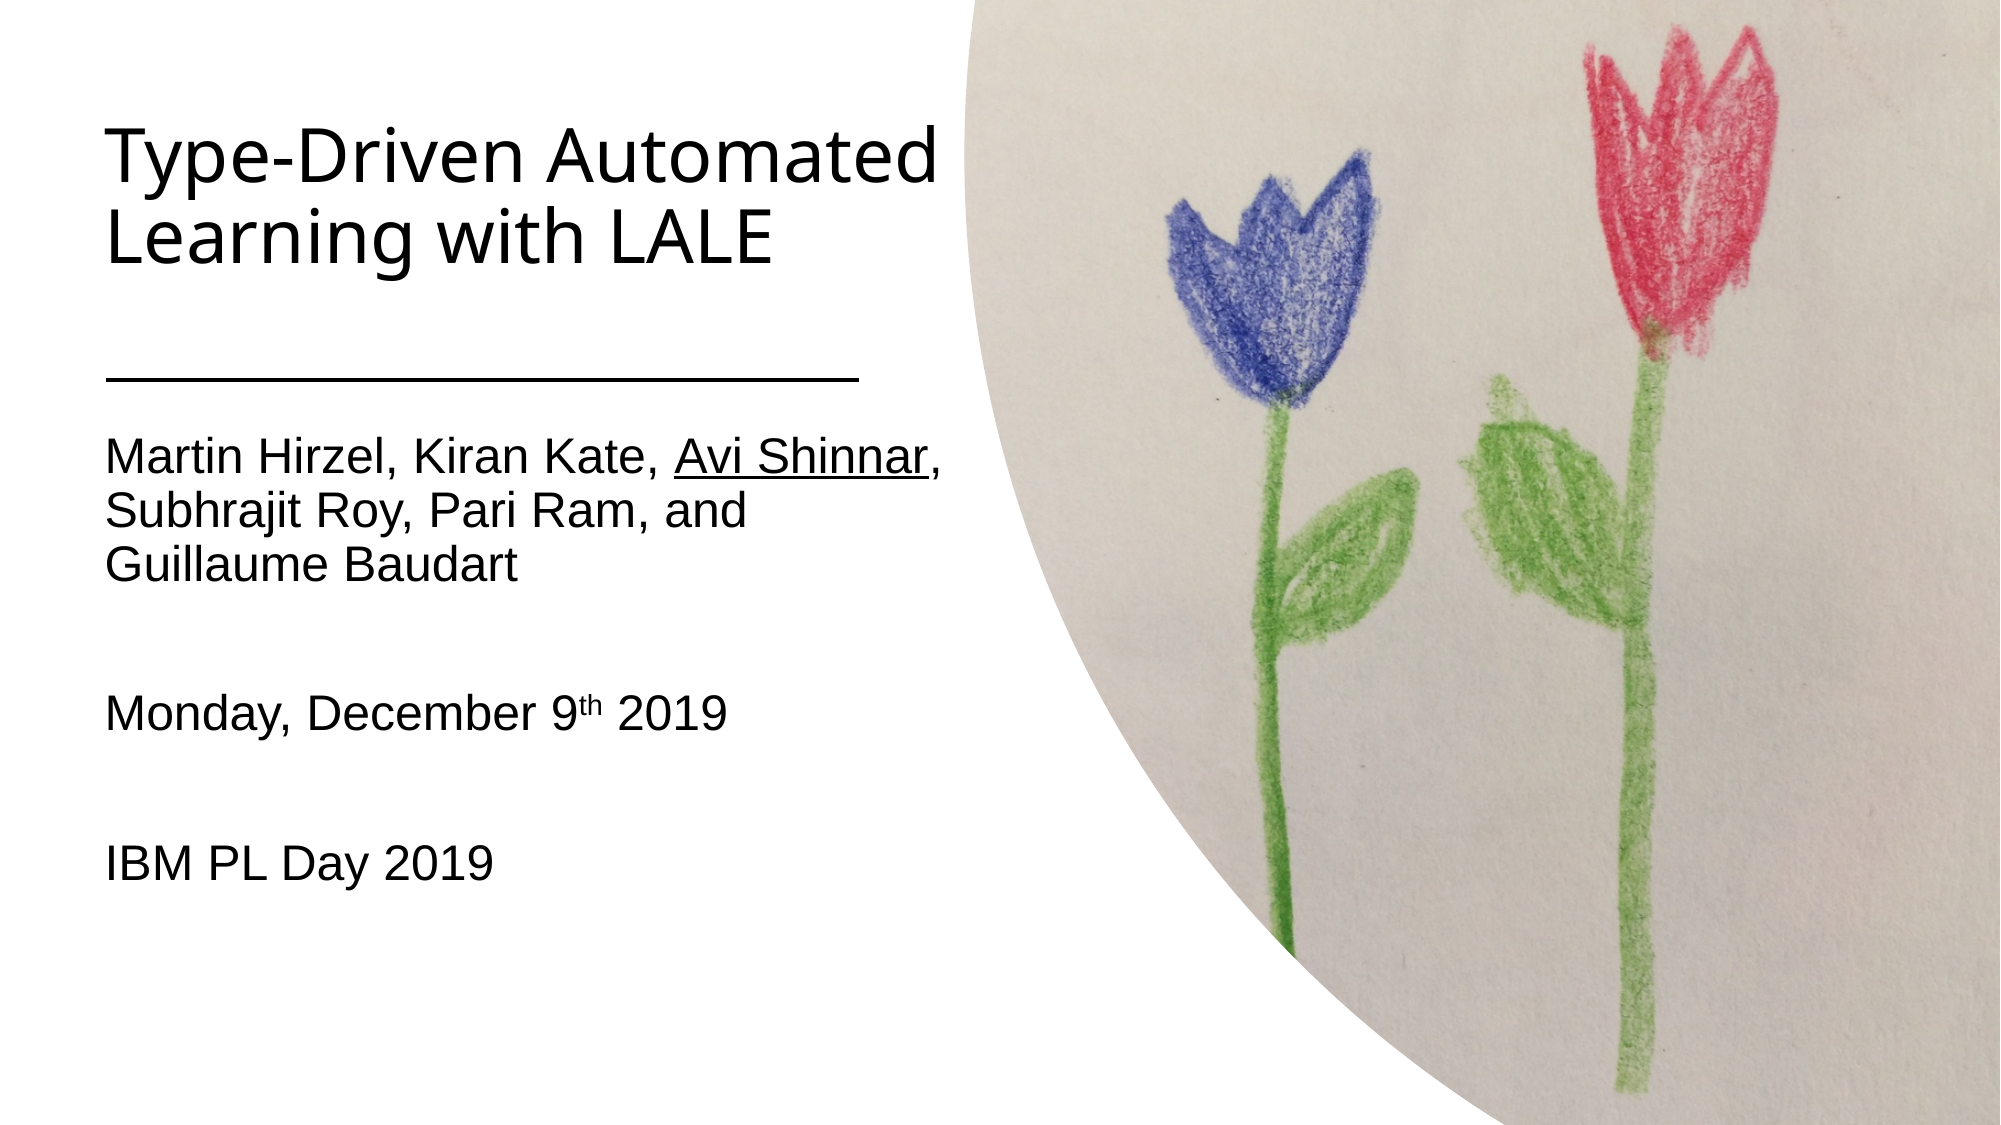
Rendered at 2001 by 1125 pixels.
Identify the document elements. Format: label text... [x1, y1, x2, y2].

picture [964, 0, 2000, 1125]
subtitle Martin Hirzel, Kiran Kate, Avi Shinnar, Subhrajit Roy, Pari Ram, and Guillaume Baudart Monday, December 9th 2019 IBM PL Day 2019 [89, 422, 964, 991]
title Type-Driven Automated Learning with Lale [89, 59, 964, 338]
